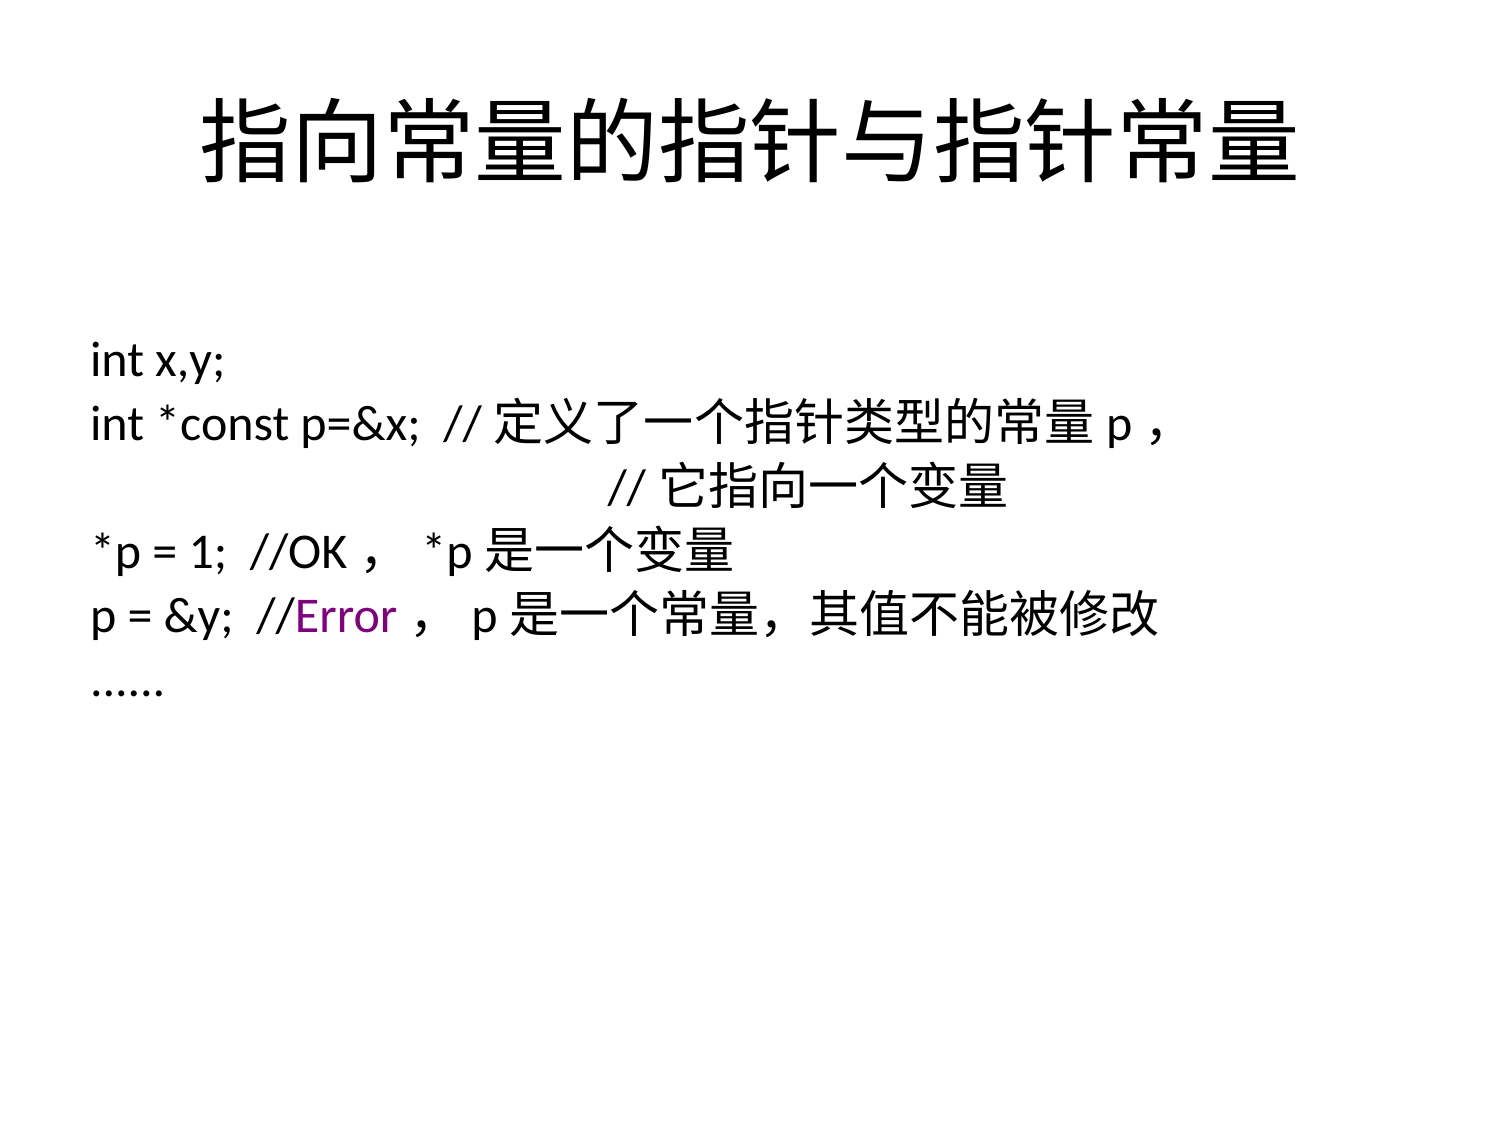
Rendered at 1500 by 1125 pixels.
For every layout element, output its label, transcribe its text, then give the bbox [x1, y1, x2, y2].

list int x,y; int *const p=&x; //定义了一个指针类型的常量p， //它指向一个变量 *p = 1; //OK，*p是一个变量 p = &y; //Error，p是一个常量，其值不能被修改 ...... [75, 326, 1425, 823]
title 指向常量的指针与指针常量 [75, 45, 1425, 233]
